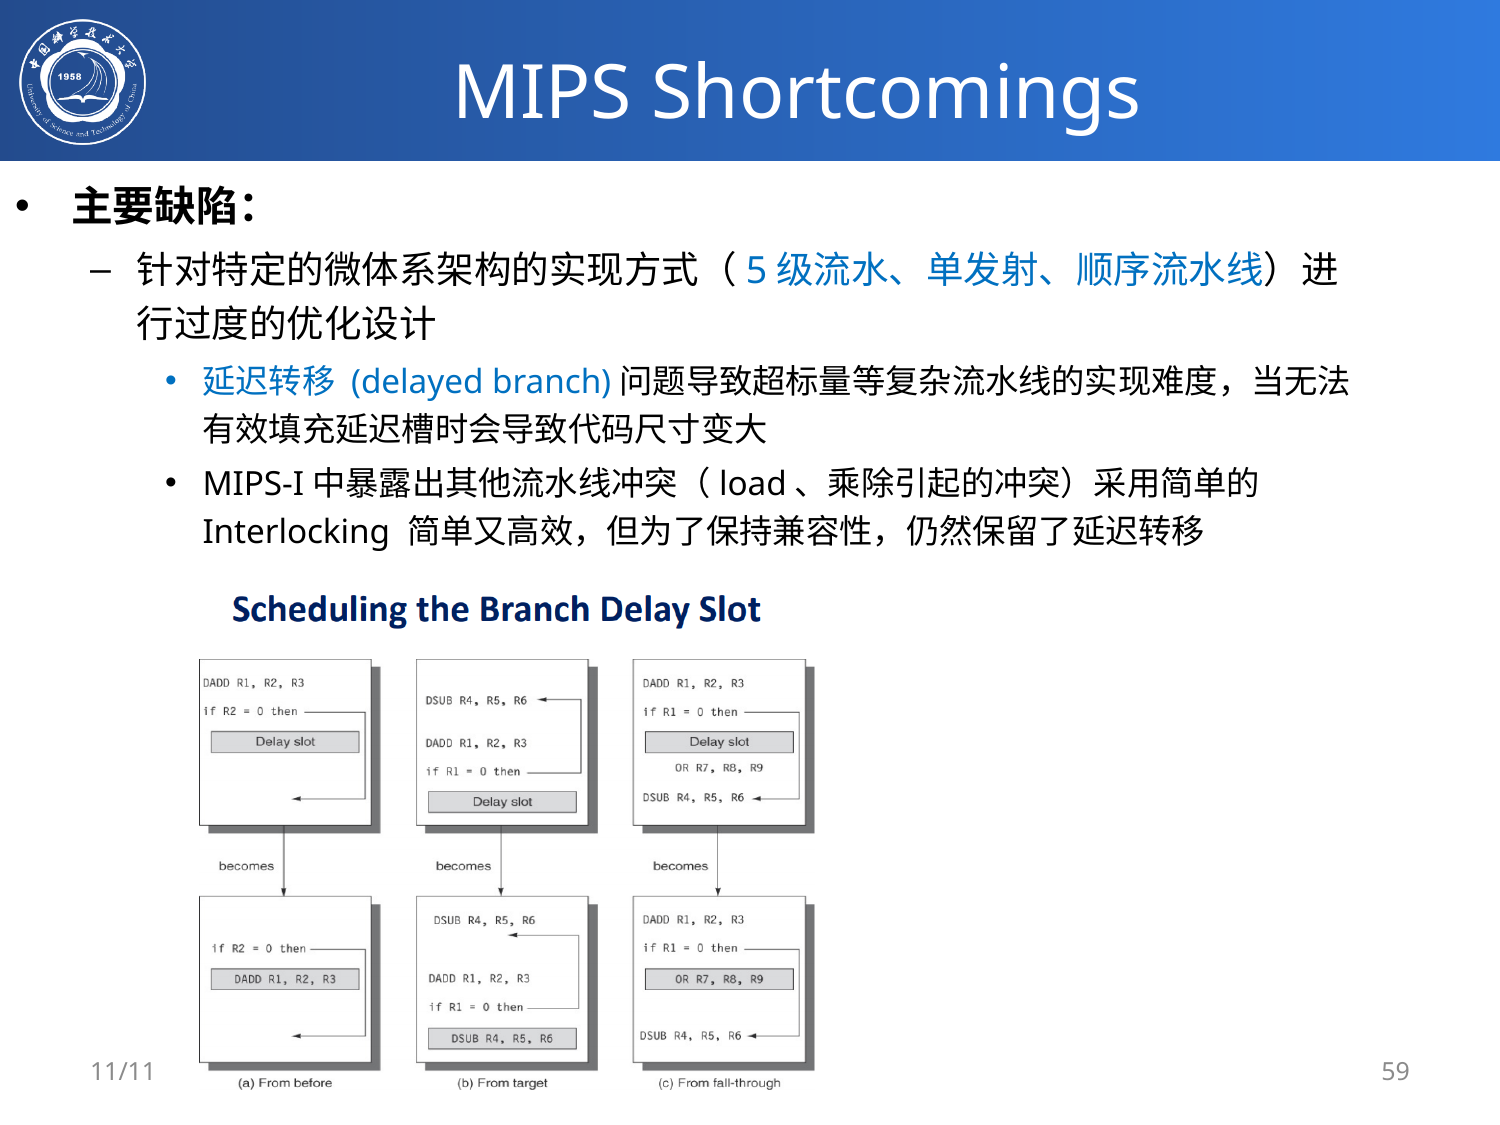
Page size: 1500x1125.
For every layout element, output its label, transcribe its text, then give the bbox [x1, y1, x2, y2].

picture [154, 562, 858, 1110]
list 主要缺陷： 针对特定的微体系架构的实现方式（5级流水、单发射、顺序流水线）进行过度的优化设计 延迟转移 (delayed branch)问题导致超标量等复杂流水线的实现难度，当无法有效填充延迟槽时会导致代码尺寸变大 MIPS-I中暴露出其他流水线冲突（load、乘除引起的冲突）采用简单的Interlocking 简单又高效，但为了保持兼容性，仍然保留了延迟转移 [0, 162, 1372, 992]
slide_number 59 [1074, 1042, 1425, 1103]
title MIPS Shortcomings [169, 24, 1425, 153]
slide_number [75, 1042, 150, 1103]
picture [19, 19, 146, 145]
